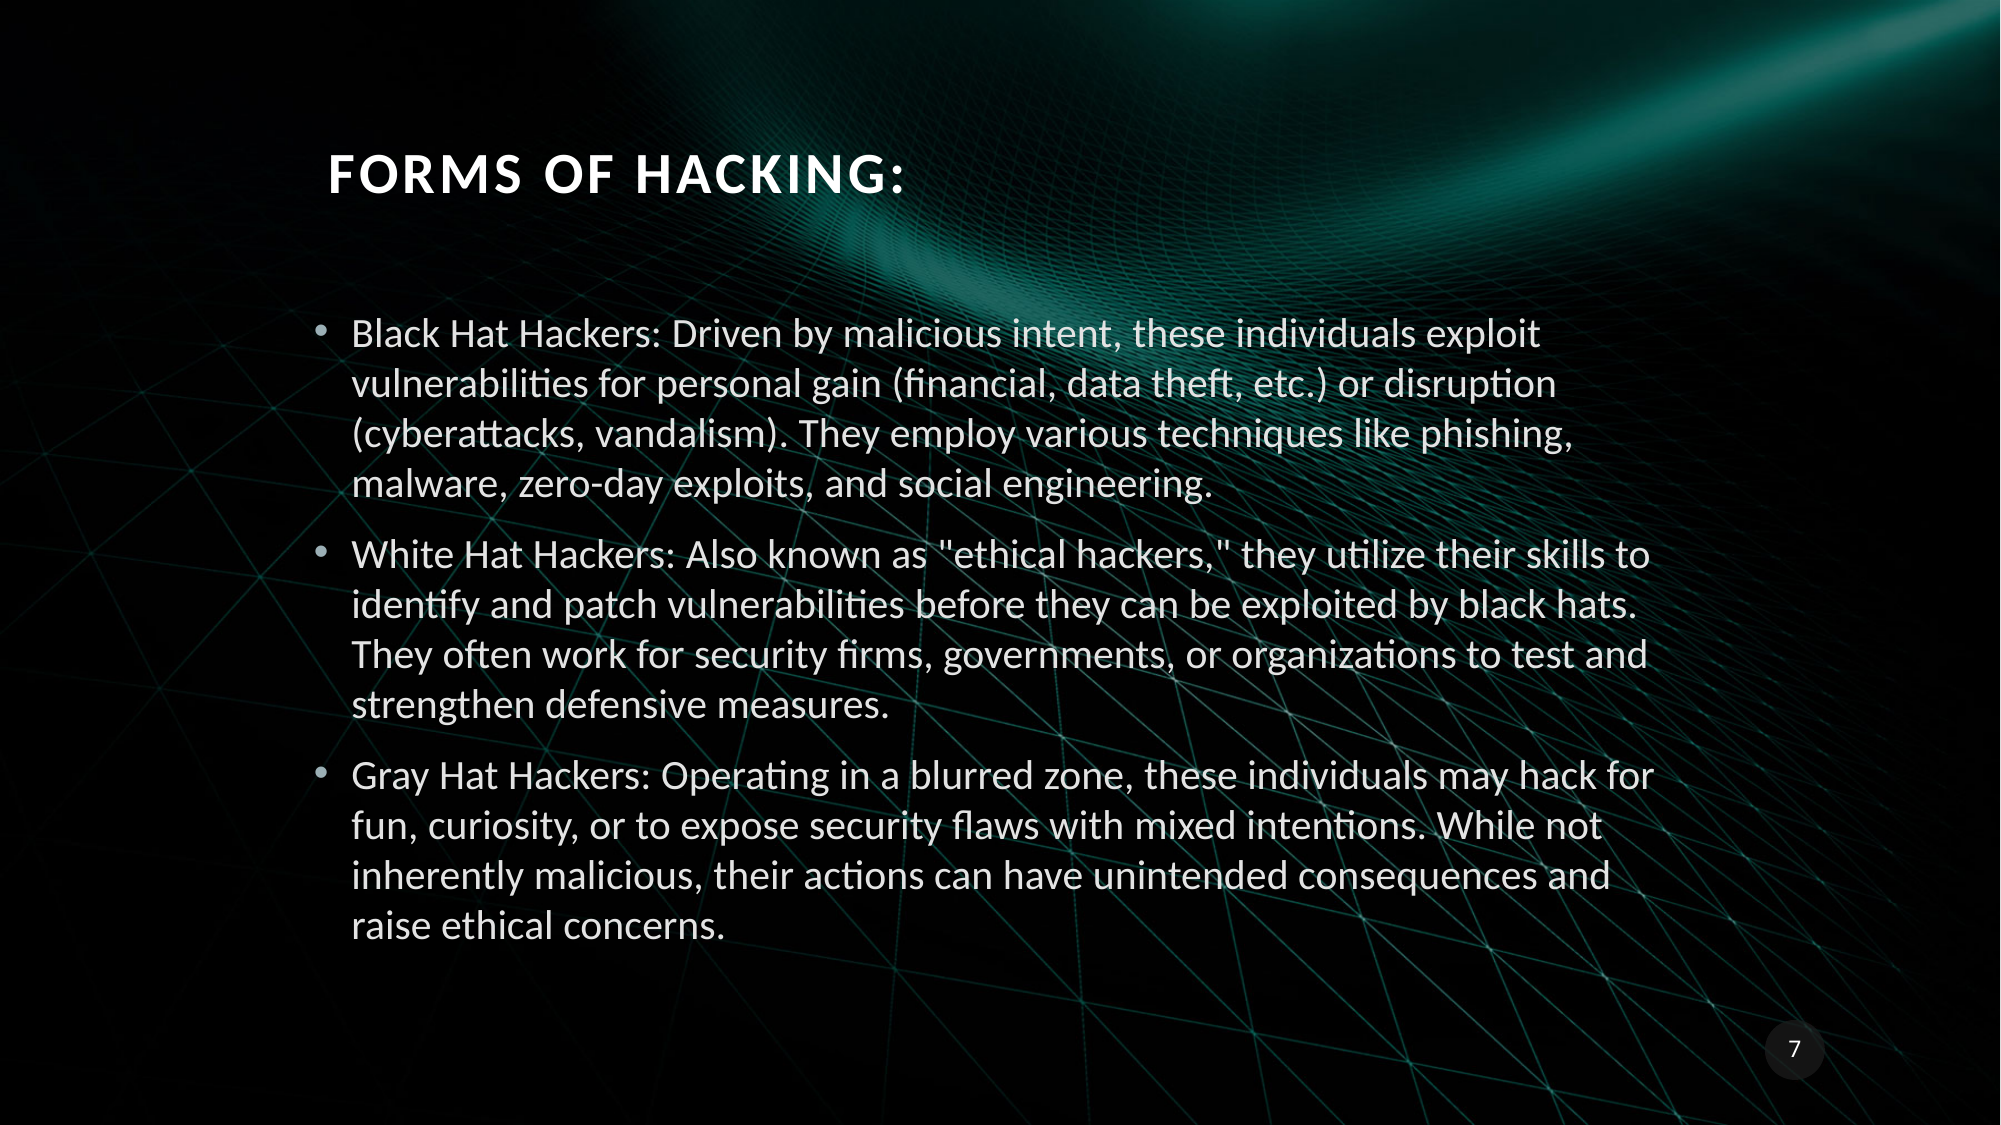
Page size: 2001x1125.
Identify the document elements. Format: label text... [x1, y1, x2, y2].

picture [0, 0, 2001, 1125]
slide_number 7 [1764, 1019, 1825, 1080]
title Forms of hacking: [296, 74, 1569, 275]
list Black Hat Hackers: Driven by malicious intent, these individuals exploit vulnerabilities for personal gain (financial, data theft, etc.) or disruption (cyberattacks, vandalism). They employ various techniques like phishing, malware, zero-day exploits, and social engineering. White Hat Hackers: Also known as "ethical hackers," they utilize their skills to identify and patch vulnerabilities before they can be exploited by black hats. They often work for security firms, governments, or organizations to test and strengthen defensive measures. Gray Hat Hackers: Operating in a blurred zone, these individuals may hack for fun, curiosity, or to expose security flaws with mixed intentions. While not inherently malicious, their actions can have unintended consequences and raise ethical concerns. [298, 297, 1702, 1049]
